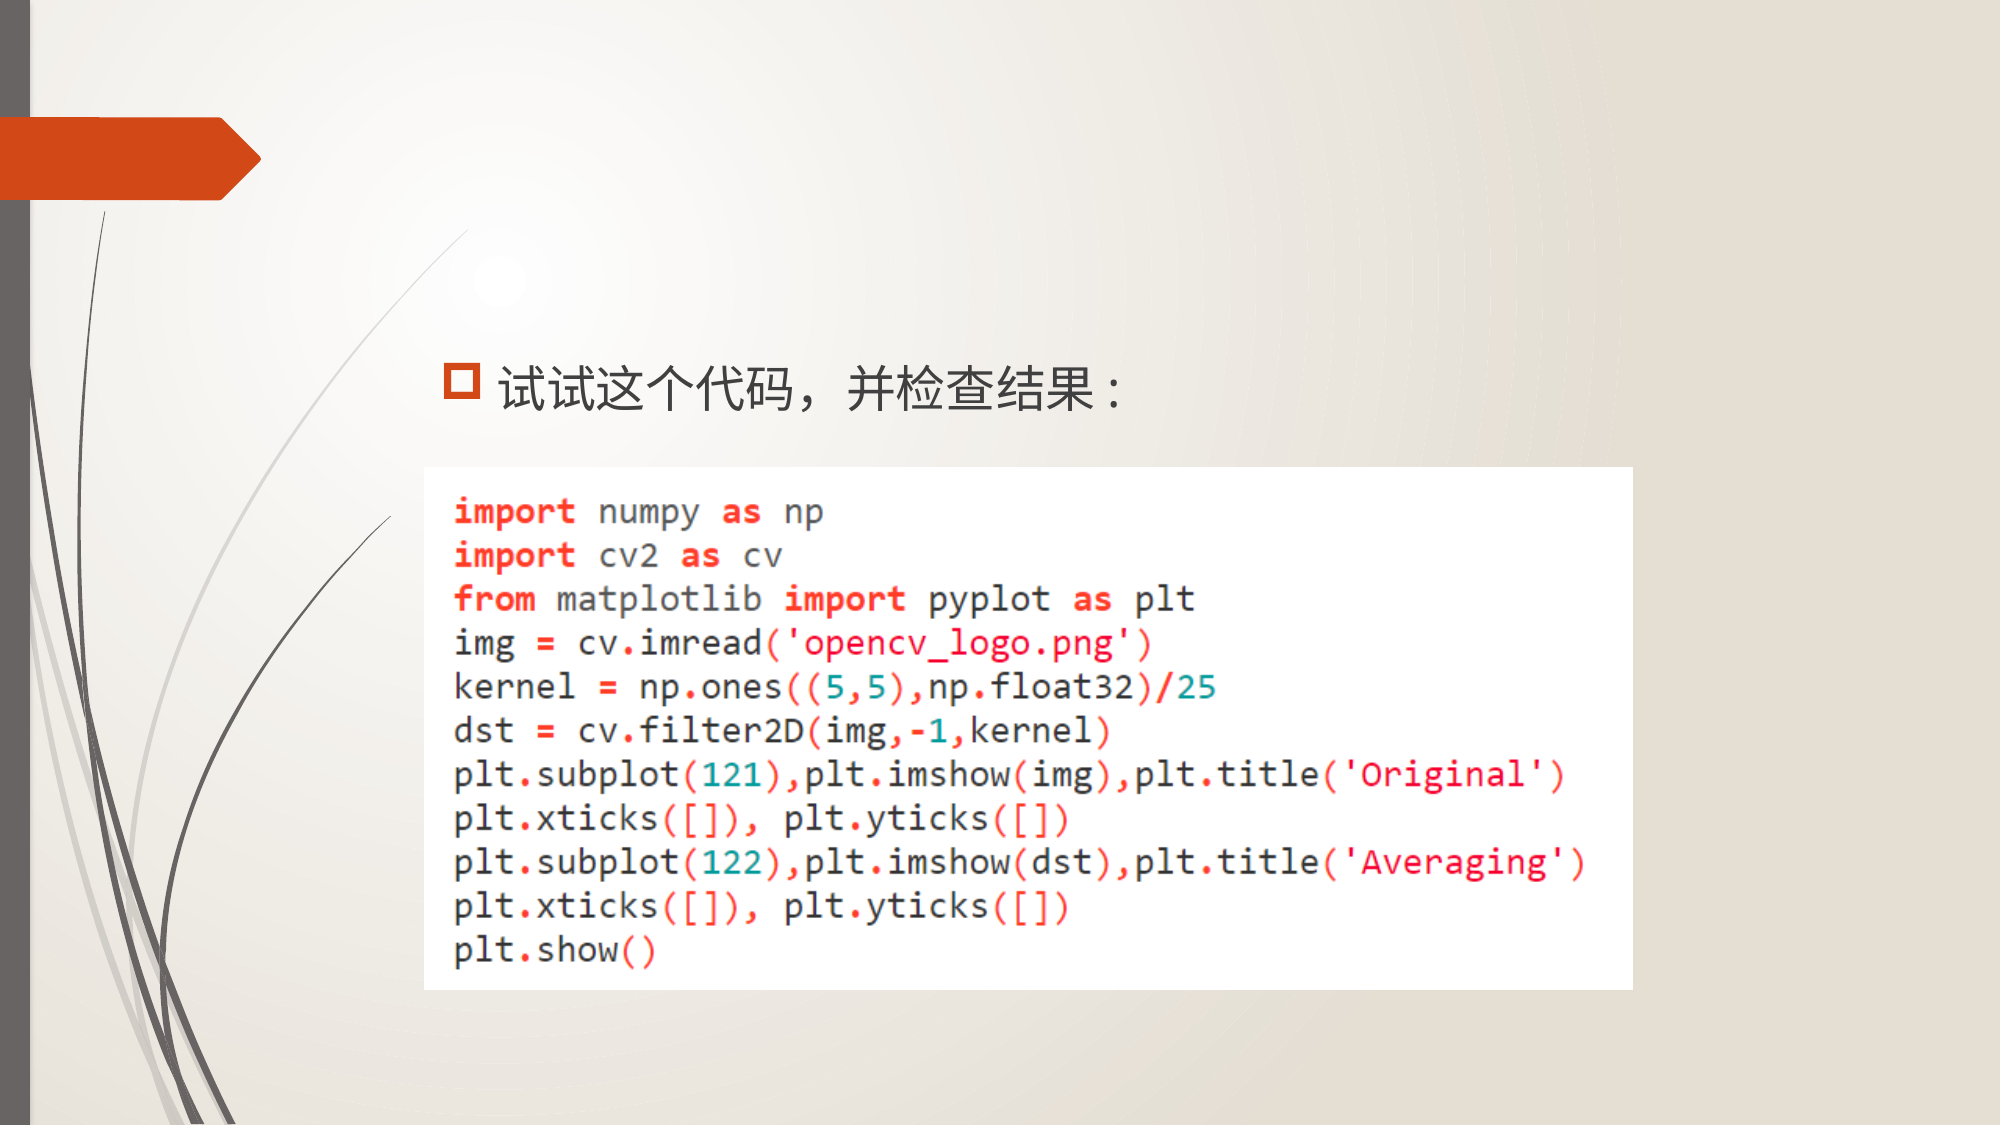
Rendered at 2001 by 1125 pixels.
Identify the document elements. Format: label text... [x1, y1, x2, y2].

picture [424, 467, 1633, 990]
list 试试这个代码，并检查结果: [424, 350, 1888, 970]
